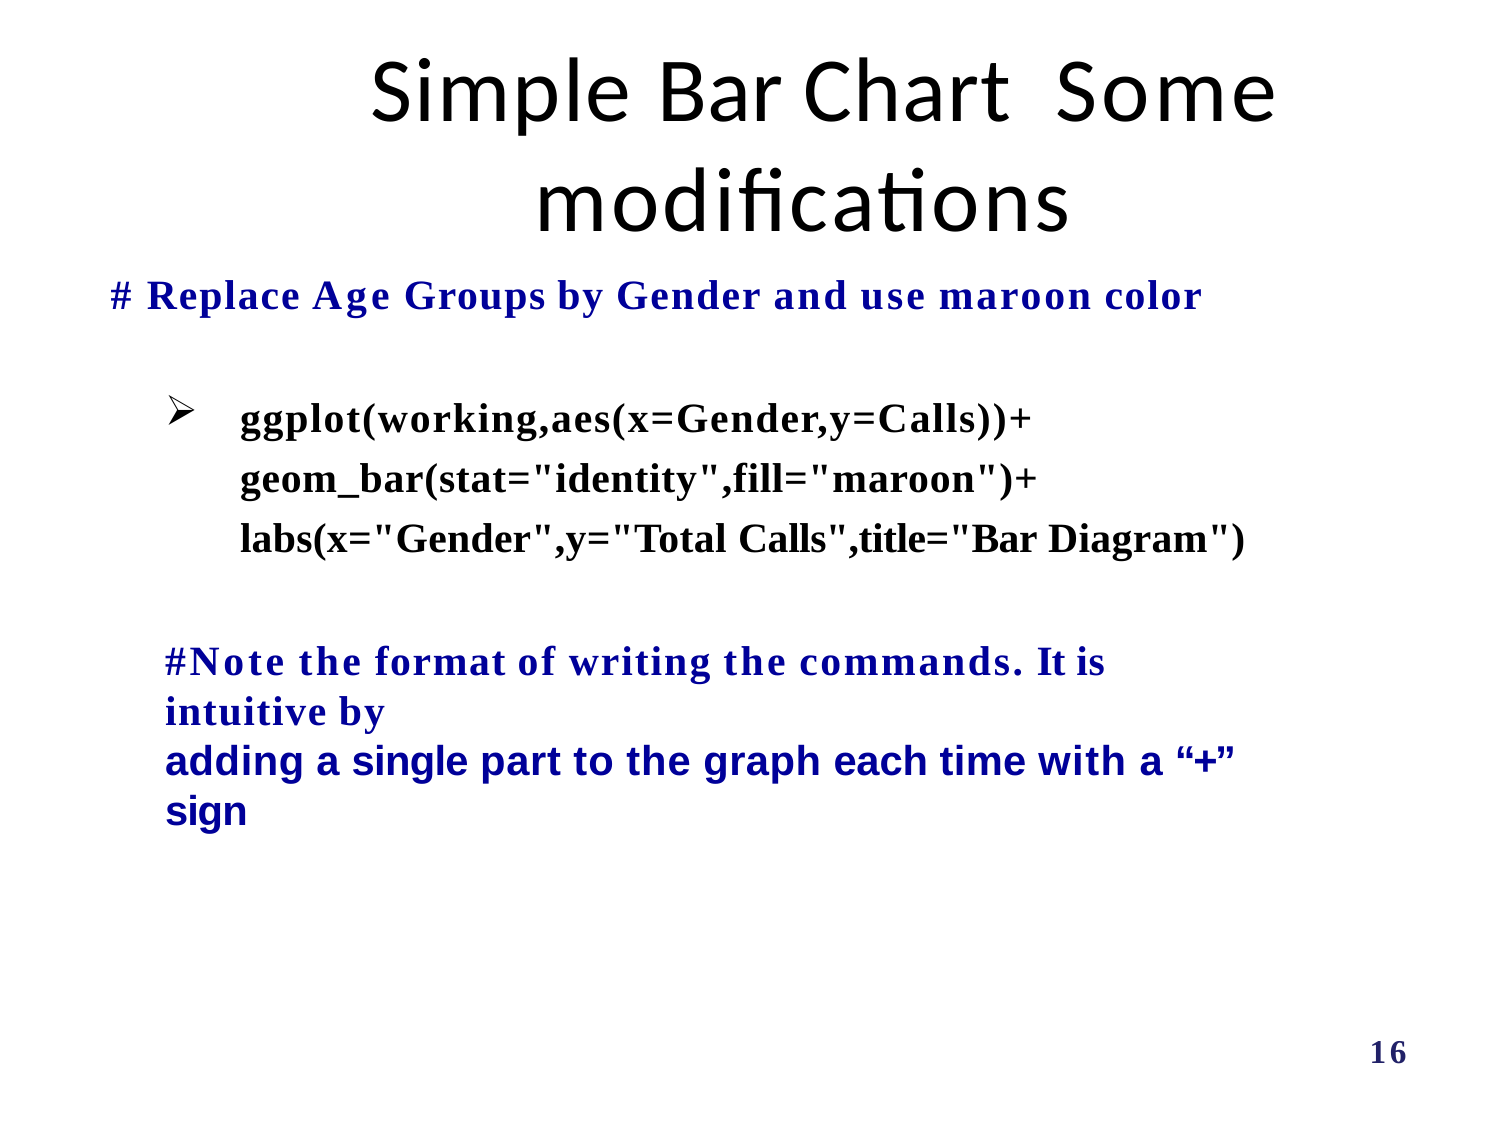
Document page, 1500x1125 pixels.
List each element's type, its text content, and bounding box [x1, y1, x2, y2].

title Simple Bar Chart Some modifications [75, 27, 1425, 250]
text_box [1365, 1031, 1415, 1071]
text_box # Replace Age Groups by Gender and use maroon color ggplot(working,aes(x=Gender,y=Calls))+ geom_bar(stat="identity",fill="maroon")+ labs(x="Gender",y="Total Calls",title="Bar Diagram") #Note the format of writing the commands. It is intuitive by adding a single part to the graph each time with a “+” sign [108, 265, 1336, 834]
